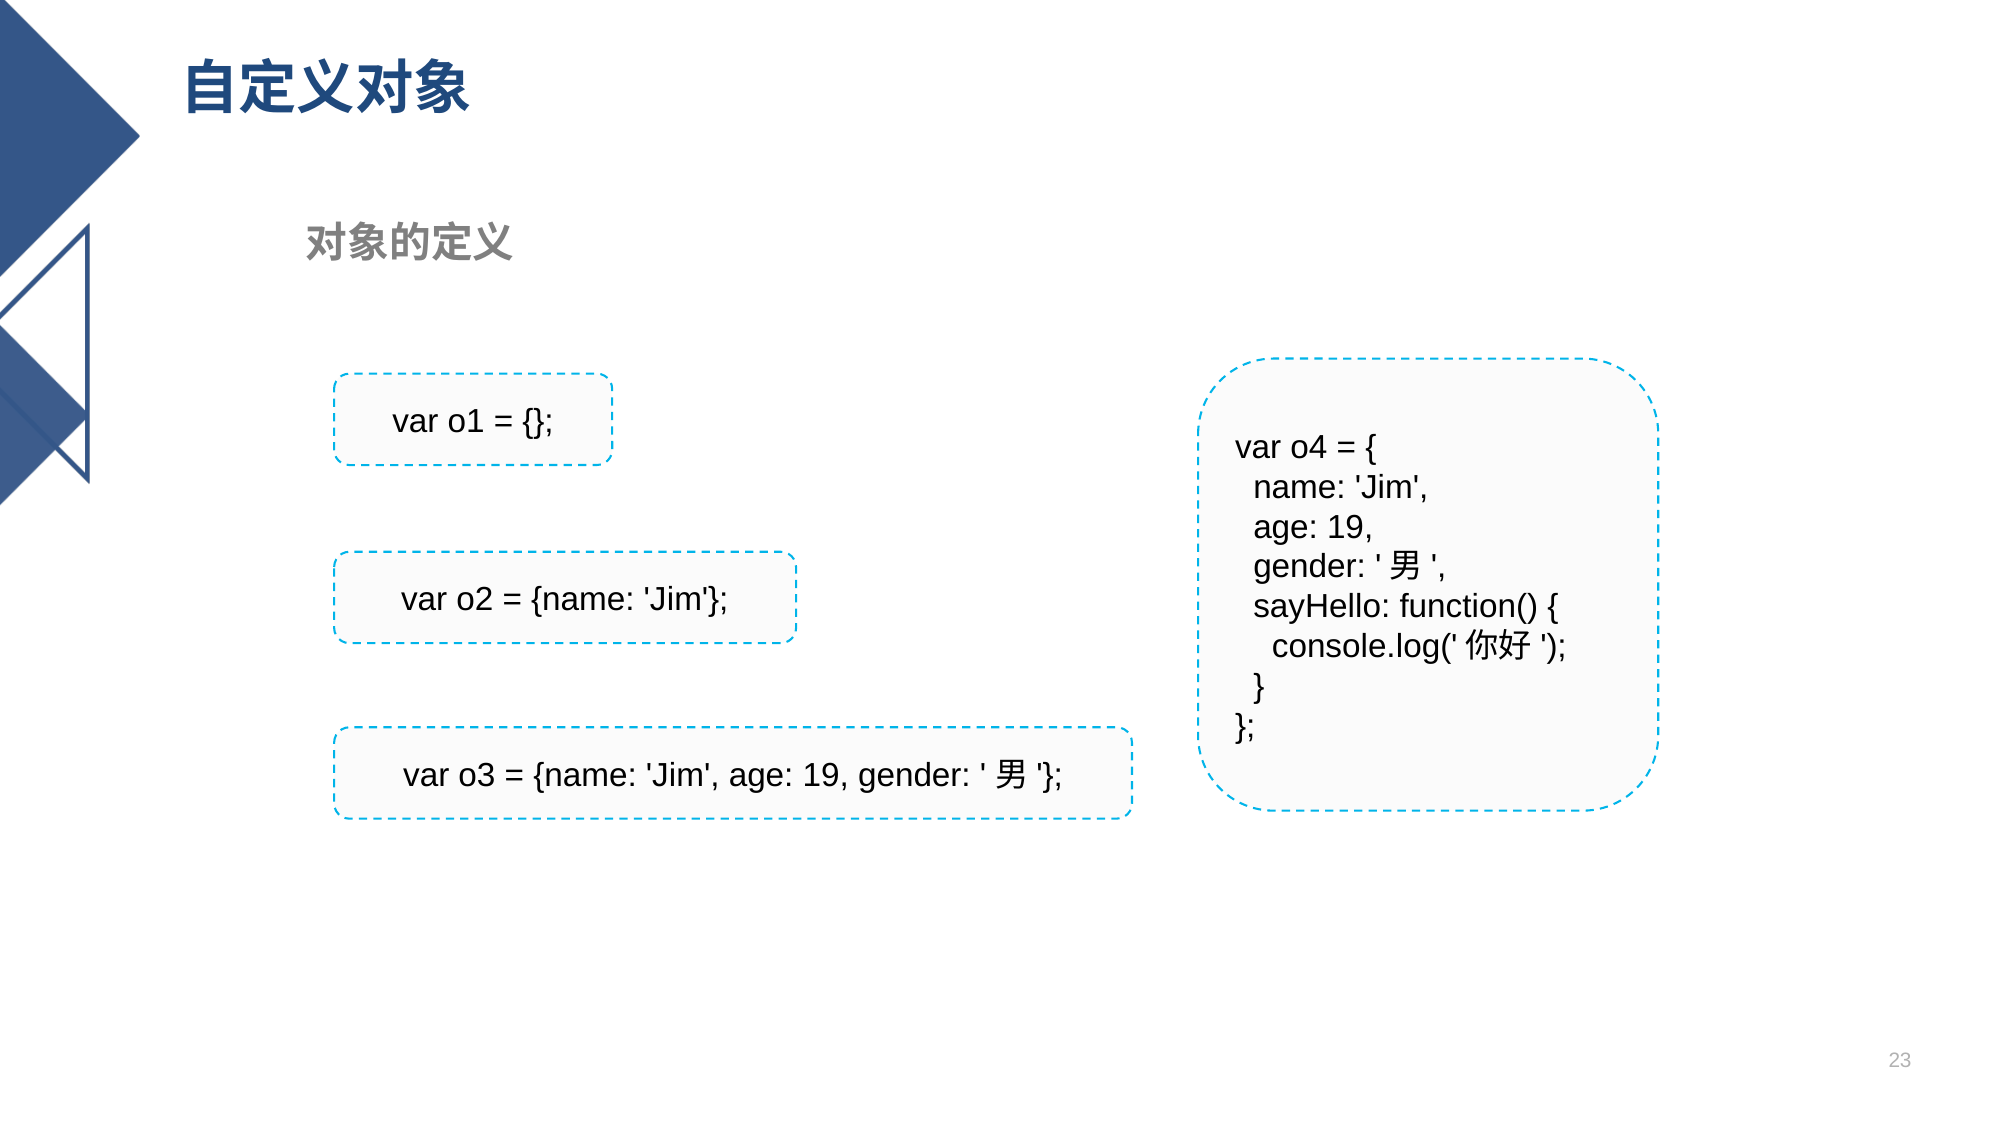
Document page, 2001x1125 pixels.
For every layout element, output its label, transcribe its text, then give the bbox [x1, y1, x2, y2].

text_box var o2 = {name: 'Jim'}; [332, 549, 799, 646]
text_box 对象的定义 [291, 208, 1674, 274]
text_box var o3 = {name: 'Jim', age: 19, gender: '男'}; [332, 725, 1135, 821]
title 自定义对象 [165, 35, 1914, 136]
text_box var o1 = {}; [331, 371, 615, 468]
text_box var o4 = { name: 'Jim', age: 19, gender: '男', sayHello: function() { console.log('你好'); } }; [1195, 356, 1661, 813]
slide_number 23 [1851, 1029, 1949, 1090]
picture [0, 0, 140, 595]
